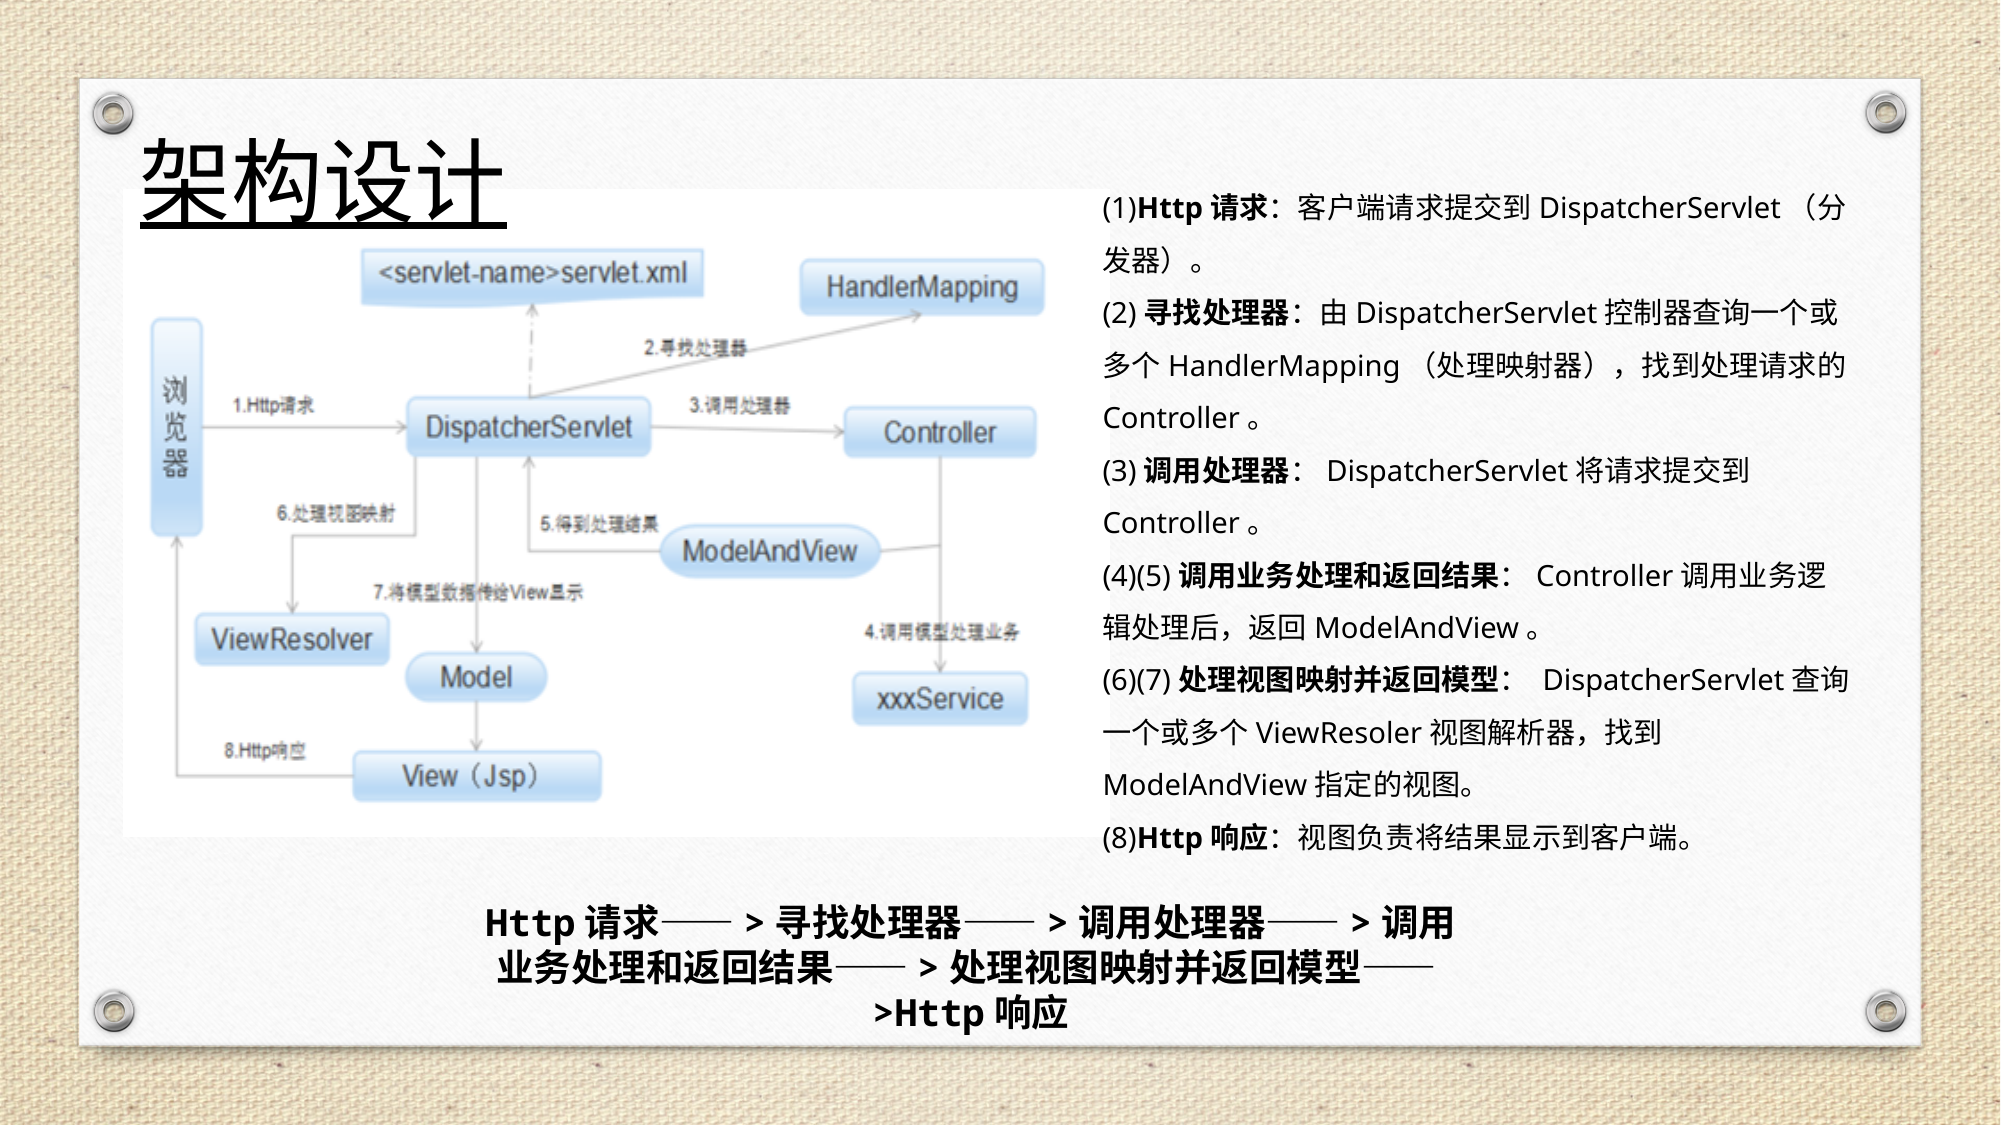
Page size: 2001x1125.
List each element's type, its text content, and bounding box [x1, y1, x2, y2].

title 架构设计 [123, 105, 523, 189]
picture [0, 0, 2001, 1125]
text_box Http请求——>寻找处理器——>调用处理器——>调用业务处理和返回结果——>处理视图映射并返回模型——>Http响应 [464, 891, 1478, 1042]
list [0, 277, 1072, 992]
text_box (1)Http请求：客户端请求提交到DispatcherServlet（分发器）。 (2)寻找处理器：由DispatcherServlet控制器查询一个或多个HandlerMapping（处理映射器），找到处理请求的Controller。 (3)调用处理器：DispatcherServlet将请求提交到Controller。 (4)(5)调用业务处理和返回结果：Controller调用业务逻辑处理后，返回ModelAndView。 (6)(7)处理视图映射并返回模型： DispatcherServlet查询一个或多个ViewResoler视图解析器，找到ModelAndView指定的视图。 (8)Http响应：视图负责将结果显示到客户端。 [1087, 164, 1867, 862]
